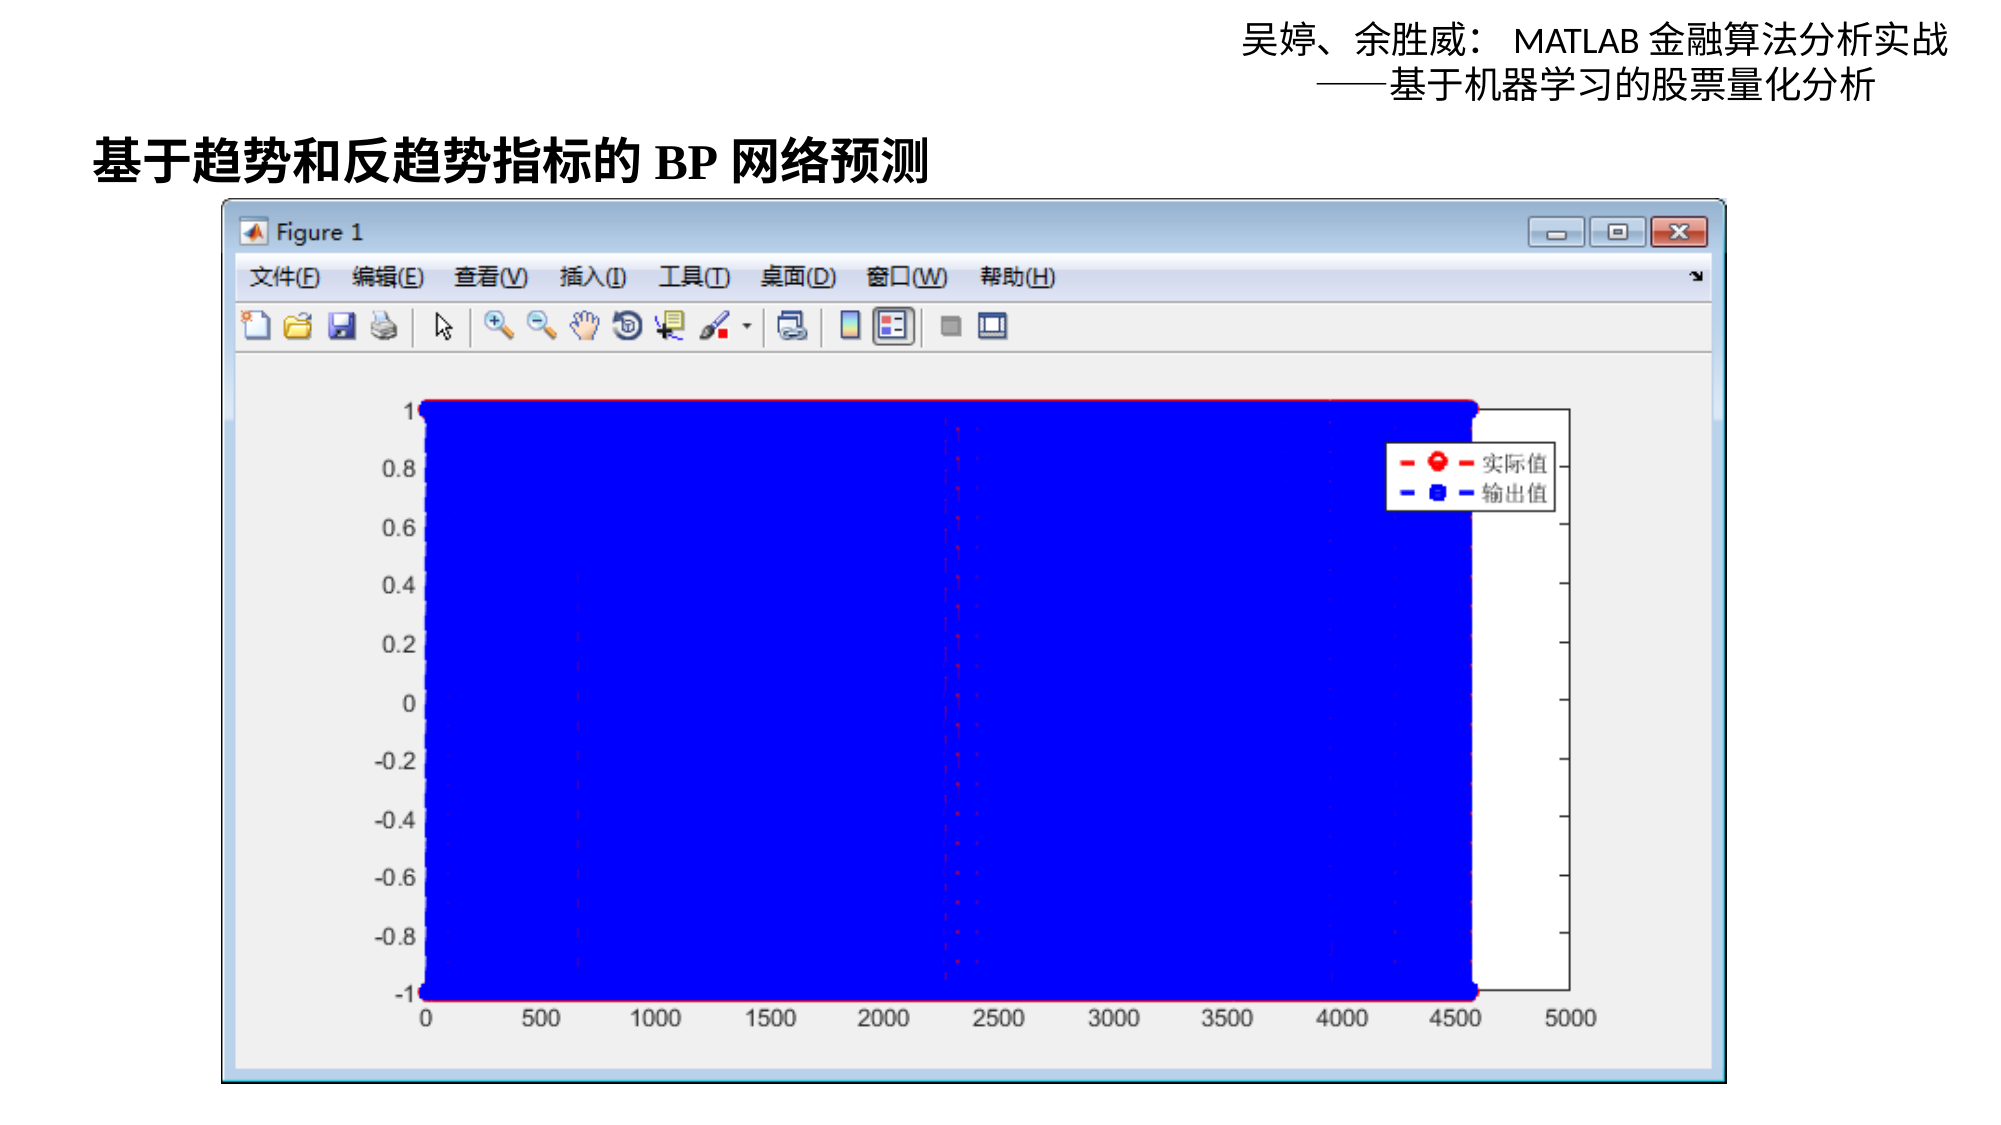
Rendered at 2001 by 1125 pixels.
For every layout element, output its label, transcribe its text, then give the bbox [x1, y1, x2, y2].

text_box 基于趋势和反趋势指标的BP网络预测 [77, 122, 946, 198]
picture [221, 198, 1727, 1084]
text_box 吴婷、余胜威：MATLAB金融算法分析实战——基于机器学习的股票量化分析 [1190, 0, 2000, 123]
